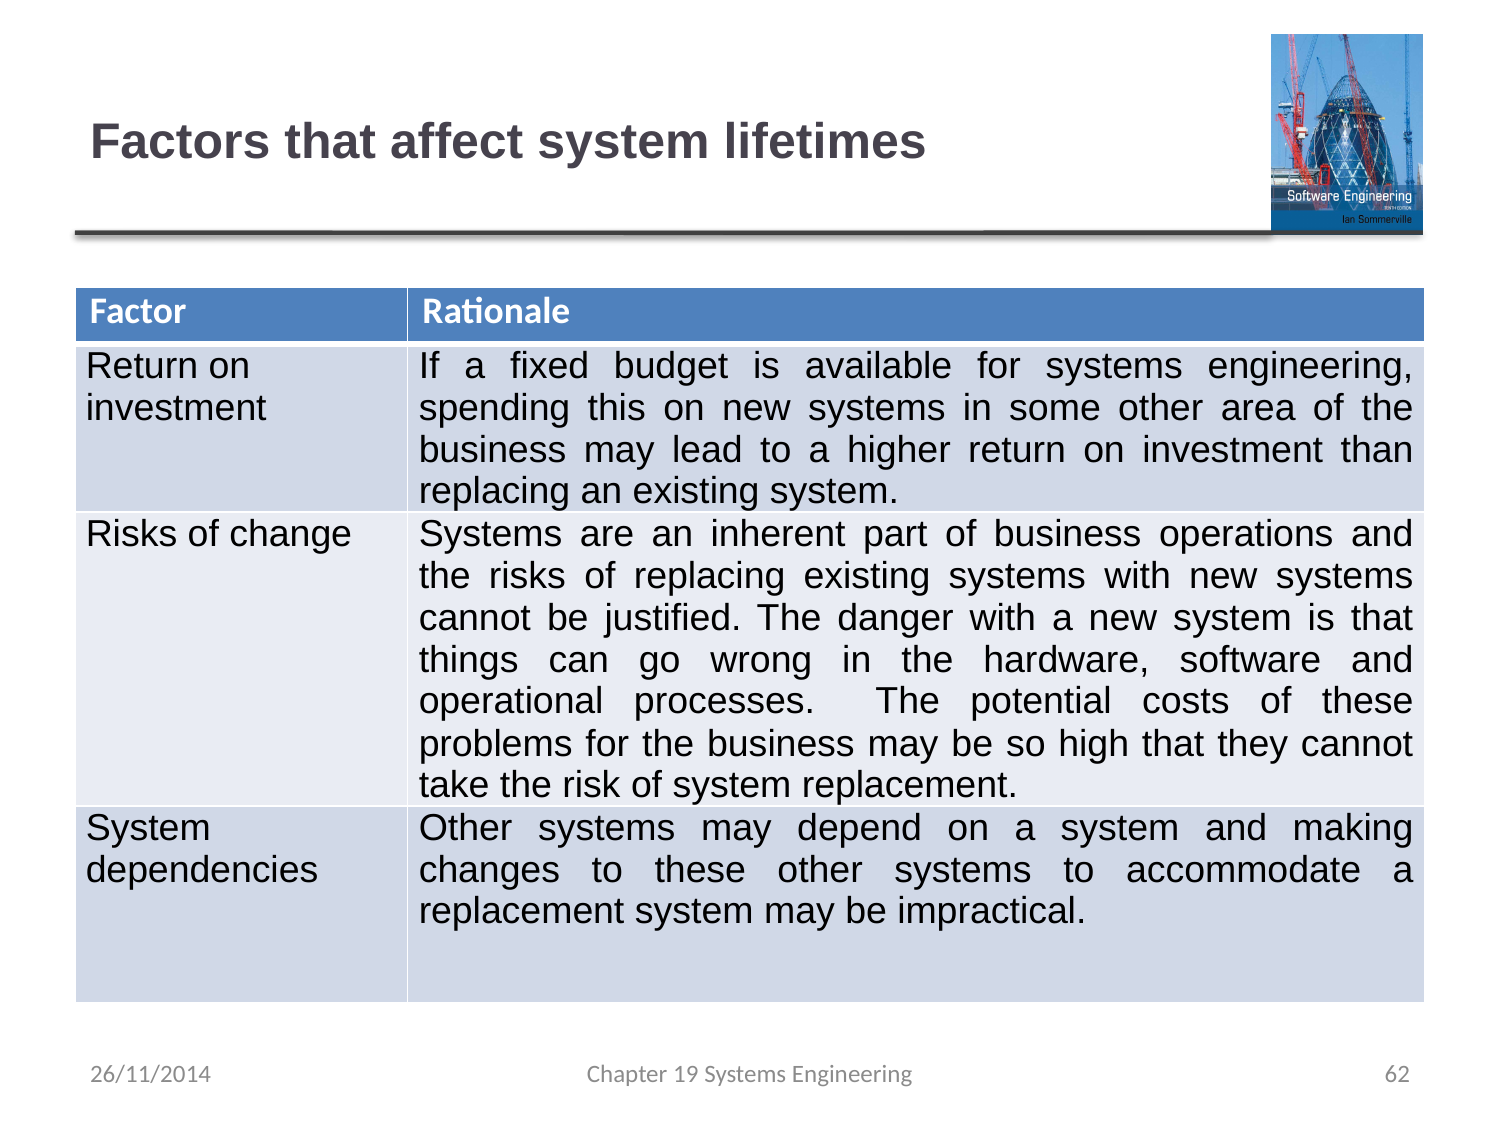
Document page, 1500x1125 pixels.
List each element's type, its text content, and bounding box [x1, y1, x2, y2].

title Factors that affect system lifetimes [74, 44, 1272, 233]
footer Chapter 19 Systems Engineering [512, 1042, 988, 1103]
table_cell Risks of change [76, 513, 407, 805]
table_cell System dependencies [76, 807, 407, 1002]
slide_number 62 [1074, 1042, 1425, 1103]
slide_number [75, 1042, 425, 1103]
table_header Factor [76, 288, 407, 341]
table_cell Systems are an inherent part of business operations and the risks of replacing existing systems with new systems cannot be justified. The danger with a new system is that things can go wrong in the hardware, software and operational processes. The potential costs of these problems for the business may be so high that they cannot take the risk of system replacement. [408, 513, 1424, 805]
picture [1271, 34, 1423, 230]
table_cell If a fixed budget is available for systems engineering, spending this on new systems in some other area of the business may lead to a higher return on investment than replacing an existing system. [408, 347, 1424, 511]
table_cell Other systems may depend on a system and making changes to these other systems to accommodate a replacement system may be impractical. [408, 807, 1424, 1002]
table_header Rationale [408, 288, 1424, 341]
table_cell Return on investment [76, 347, 407, 511]
